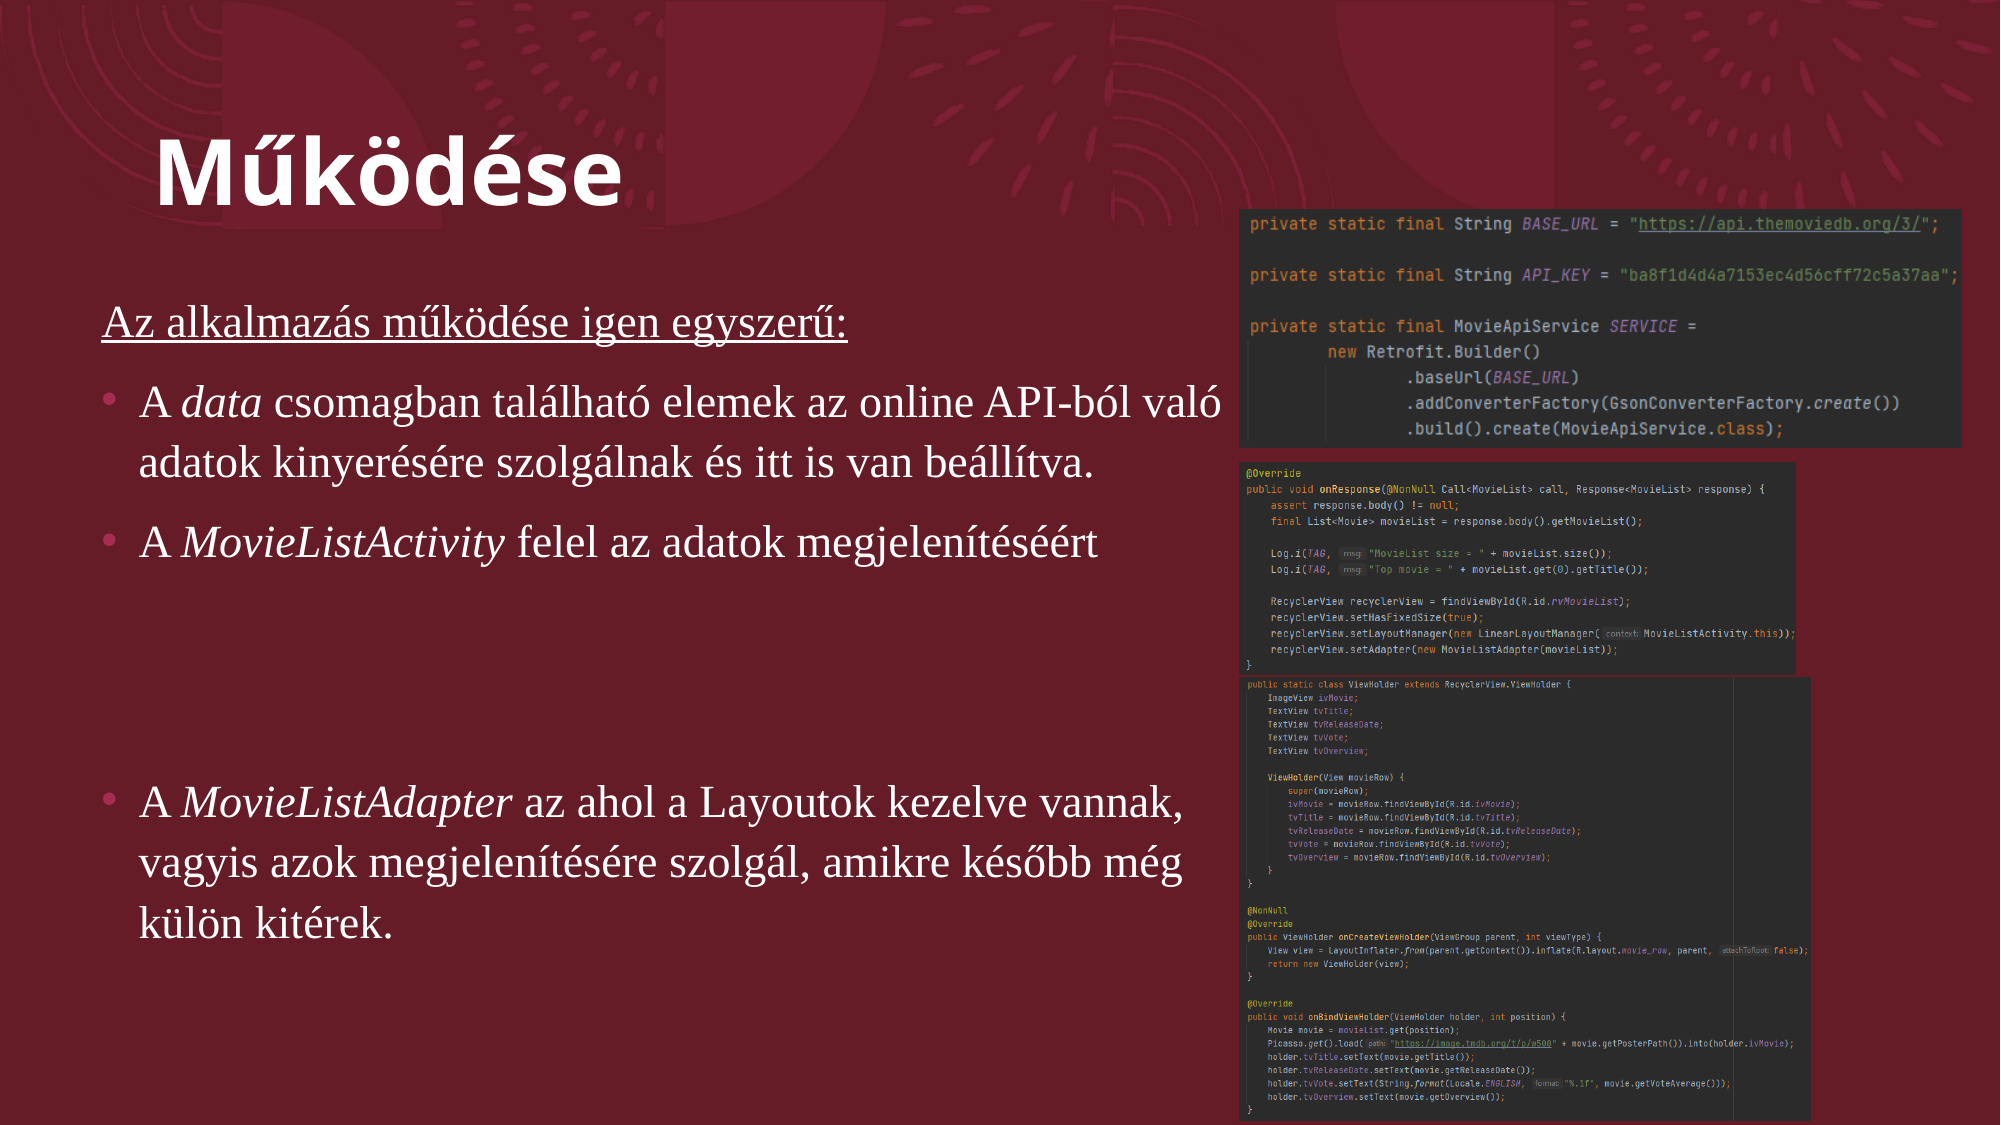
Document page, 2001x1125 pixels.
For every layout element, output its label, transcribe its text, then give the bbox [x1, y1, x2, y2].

picture [1239, 462, 1796, 675]
list Az alkalmazás működése igen egyszerű: A data csomagban található elemek az online API-ból való adatok kinyerésére szolgálnak és itt is van beállítva. A MovieListActivity felel az adatok megjelenítéséért A MovieListAdapter az ahol a Layoutok kezelve vannak, vagyis azok megjelenítésére szolgál, amikre később még külön kitérek. [86, 278, 1242, 967]
picture [1239, 209, 1962, 448]
title Működése [137, 60, 1863, 278]
picture [1239, 677, 1811, 1121]
